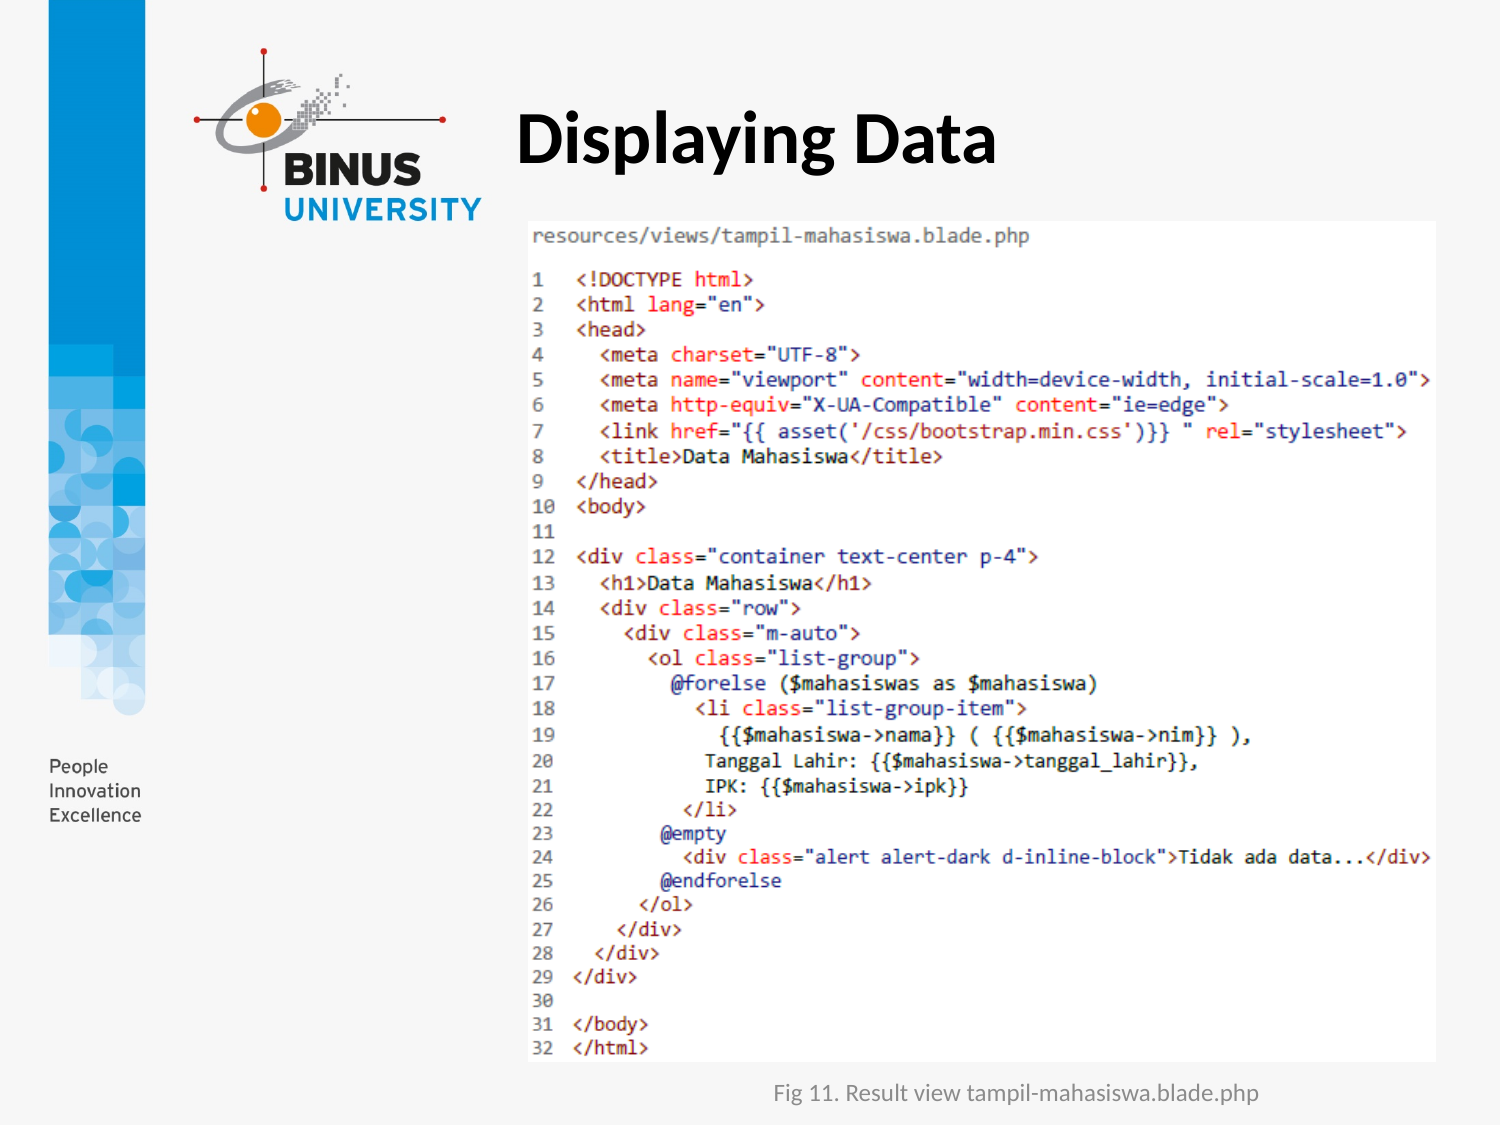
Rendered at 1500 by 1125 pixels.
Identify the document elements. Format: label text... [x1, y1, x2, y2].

text_box Fig 11. Result view tampil-mahasiswa.blade.php [746, 1070, 1288, 1122]
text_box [528, 220, 1436, 1062]
text_box Displaying Data [501, 80, 1015, 186]
picture [0, 0, 1500, 845]
